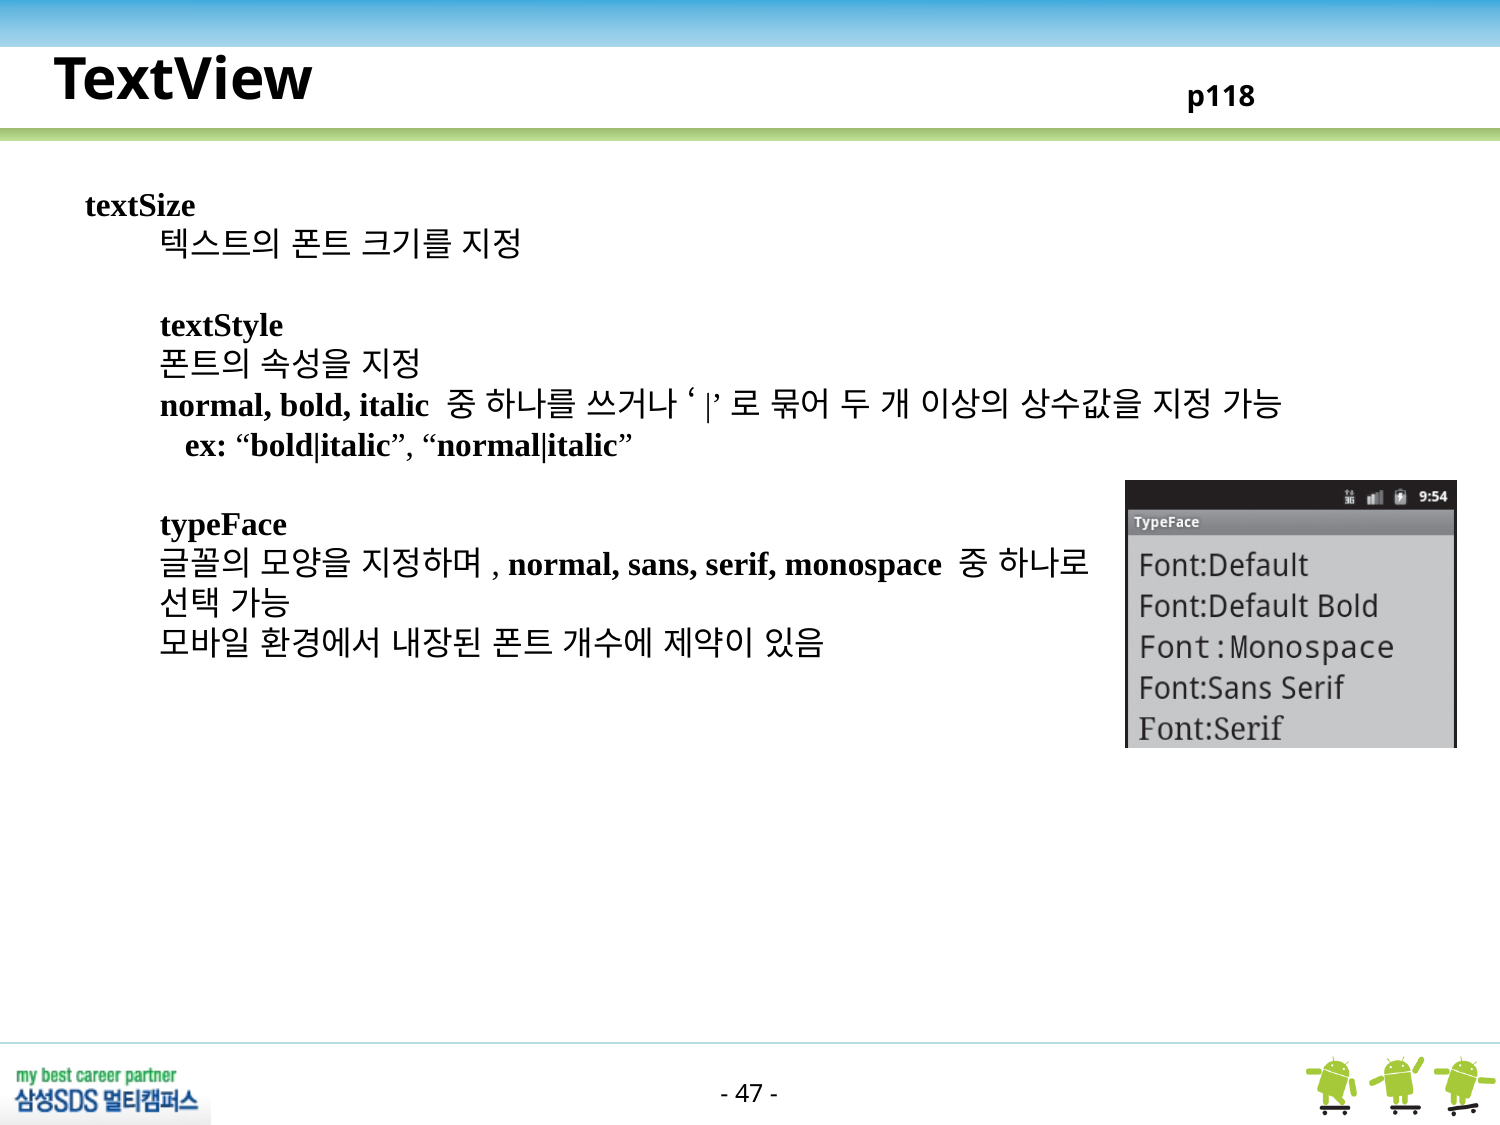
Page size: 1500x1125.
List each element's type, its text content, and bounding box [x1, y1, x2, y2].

picture [0, 1060, 211, 1125]
picture [0, 0, 1500, 47]
picture [1124, 480, 1458, 748]
text_box p118 [1171, 70, 1500, 120]
picture [1300, 1048, 1500, 1125]
text_box textSize 텍스트의 폰트 크기를 지정 textStyle 폰트의 속성을 지정 normal, bold, italic 중 하나를 쓰거나 ‘|’로 묶어 두 개 이상의 상수값을 지정 가능 ex: “bold|italic”, “normal|italic” typeFace 글꼴의 모양을 지정하며, normal, sans, serif, monospace 중 하나로 선택 가능 모바일 환경에서 내장된 폰트 개수에 제약이 있음 [70, 175, 1430, 710]
text_box TextView [53, 42, 971, 111]
slide_number - 47 - [574, 1070, 925, 1125]
